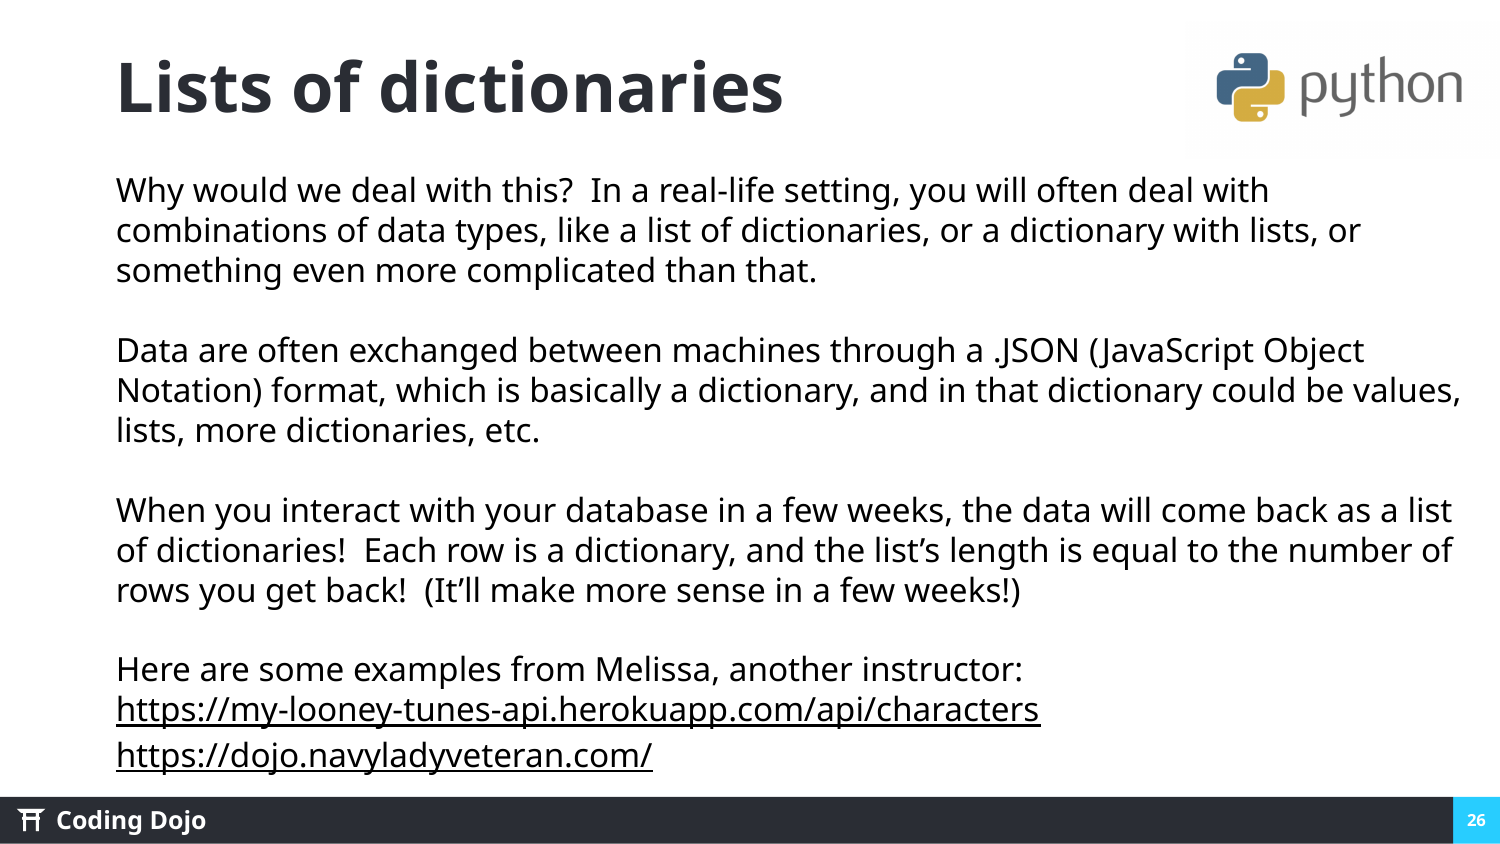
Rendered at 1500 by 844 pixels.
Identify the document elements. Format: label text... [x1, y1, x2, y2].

list Why would we deal with this? In a real-life setting, you will often deal with combinations of data types, like a list of dictionaries, or a dictionary with lists, or something even more complicated than that. Data are often exchanged between machines through a .JSON (JavaScript Object Notation) format, which is basically a dictionary, and in that dictionary could be values, lists, more dictionaries, etc. When you interact with your database in a few weeks, the data will come back as a list of dictionaries! Each row is a dictionary, and the list’s length is equal to the number of rows you get back! (It’ll make more sense in a few weeks!) Here are some examples from Melissa, another instructor: https://my-looney-tunes-api.herokuapp.com/api/characters https://dojo.navyladyveteran.com/ [104, 158, 1500, 797]
picture [1185, 21, 1500, 159]
title Lists of dictionaries [104, 37, 1179, 143]
picture [15, 804, 47, 836]
